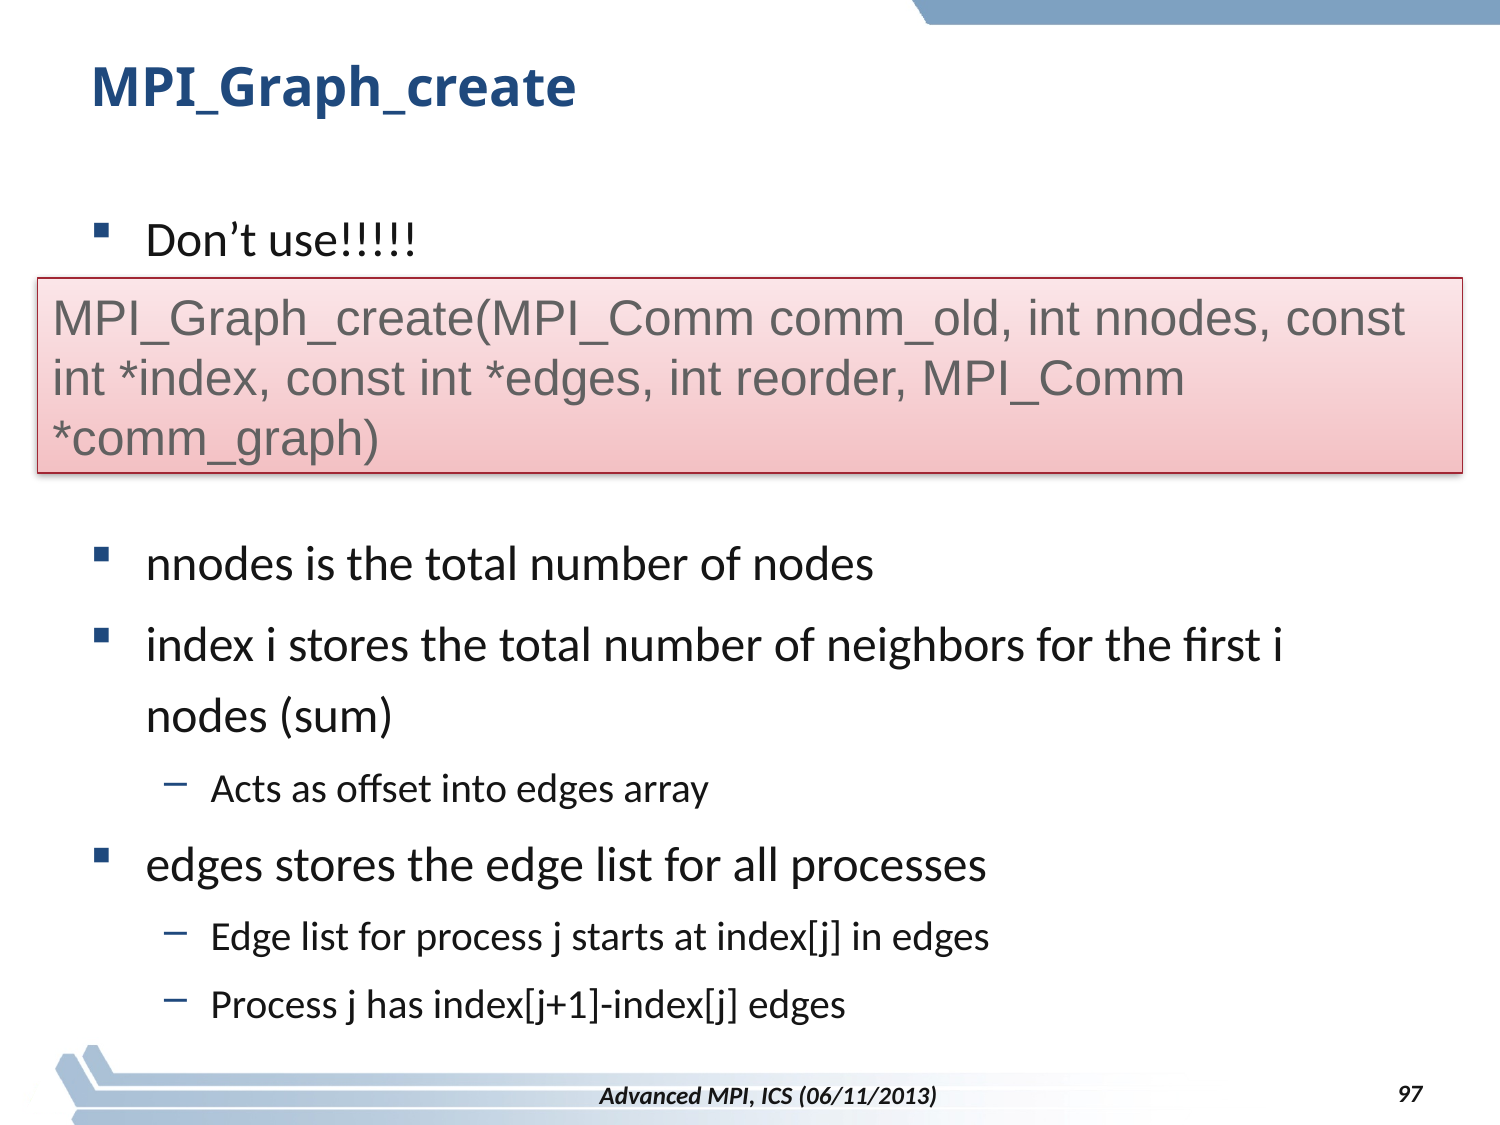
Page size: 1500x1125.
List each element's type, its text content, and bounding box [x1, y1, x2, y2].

slide_number 97 [1275, 1072, 1438, 1113]
footer Advanced MPI, ICS (06/11/2013) [324, 1074, 1213, 1116]
text_box MPI_Graph_create(MPI_Comm comm_old, int nnodes, const int *index, const int *edges, int reorder, MPI_Comm *comm_graph) [37, 277, 1463, 474]
picture [0, 0, 1500, 26]
list Don’t use!!!!! nnodes is the total number of nodes index i stores the total number of neighbors for the first i nodes (sum) Acts as offset into edges array edges stores the edge list for all processes Edge list for process j starts at index[j] in edges Process j has index[j+1]-index[j] edges [74, 481, 1426, 1038]
list Don’t use!!!!! nnodes is the total number of nodes index i stores the total number of neighbors for the first i nodes (sum) Acts as offset into edges array edges stores the edge list for all processes Edge list for process j starts at index[j] in edges Process j has index[j+1]-index[j] edges [74, 187, 1426, 275]
title MPI_Graph_create [74, 44, 1426, 176]
picture [0, 1037, 1500, 1125]
